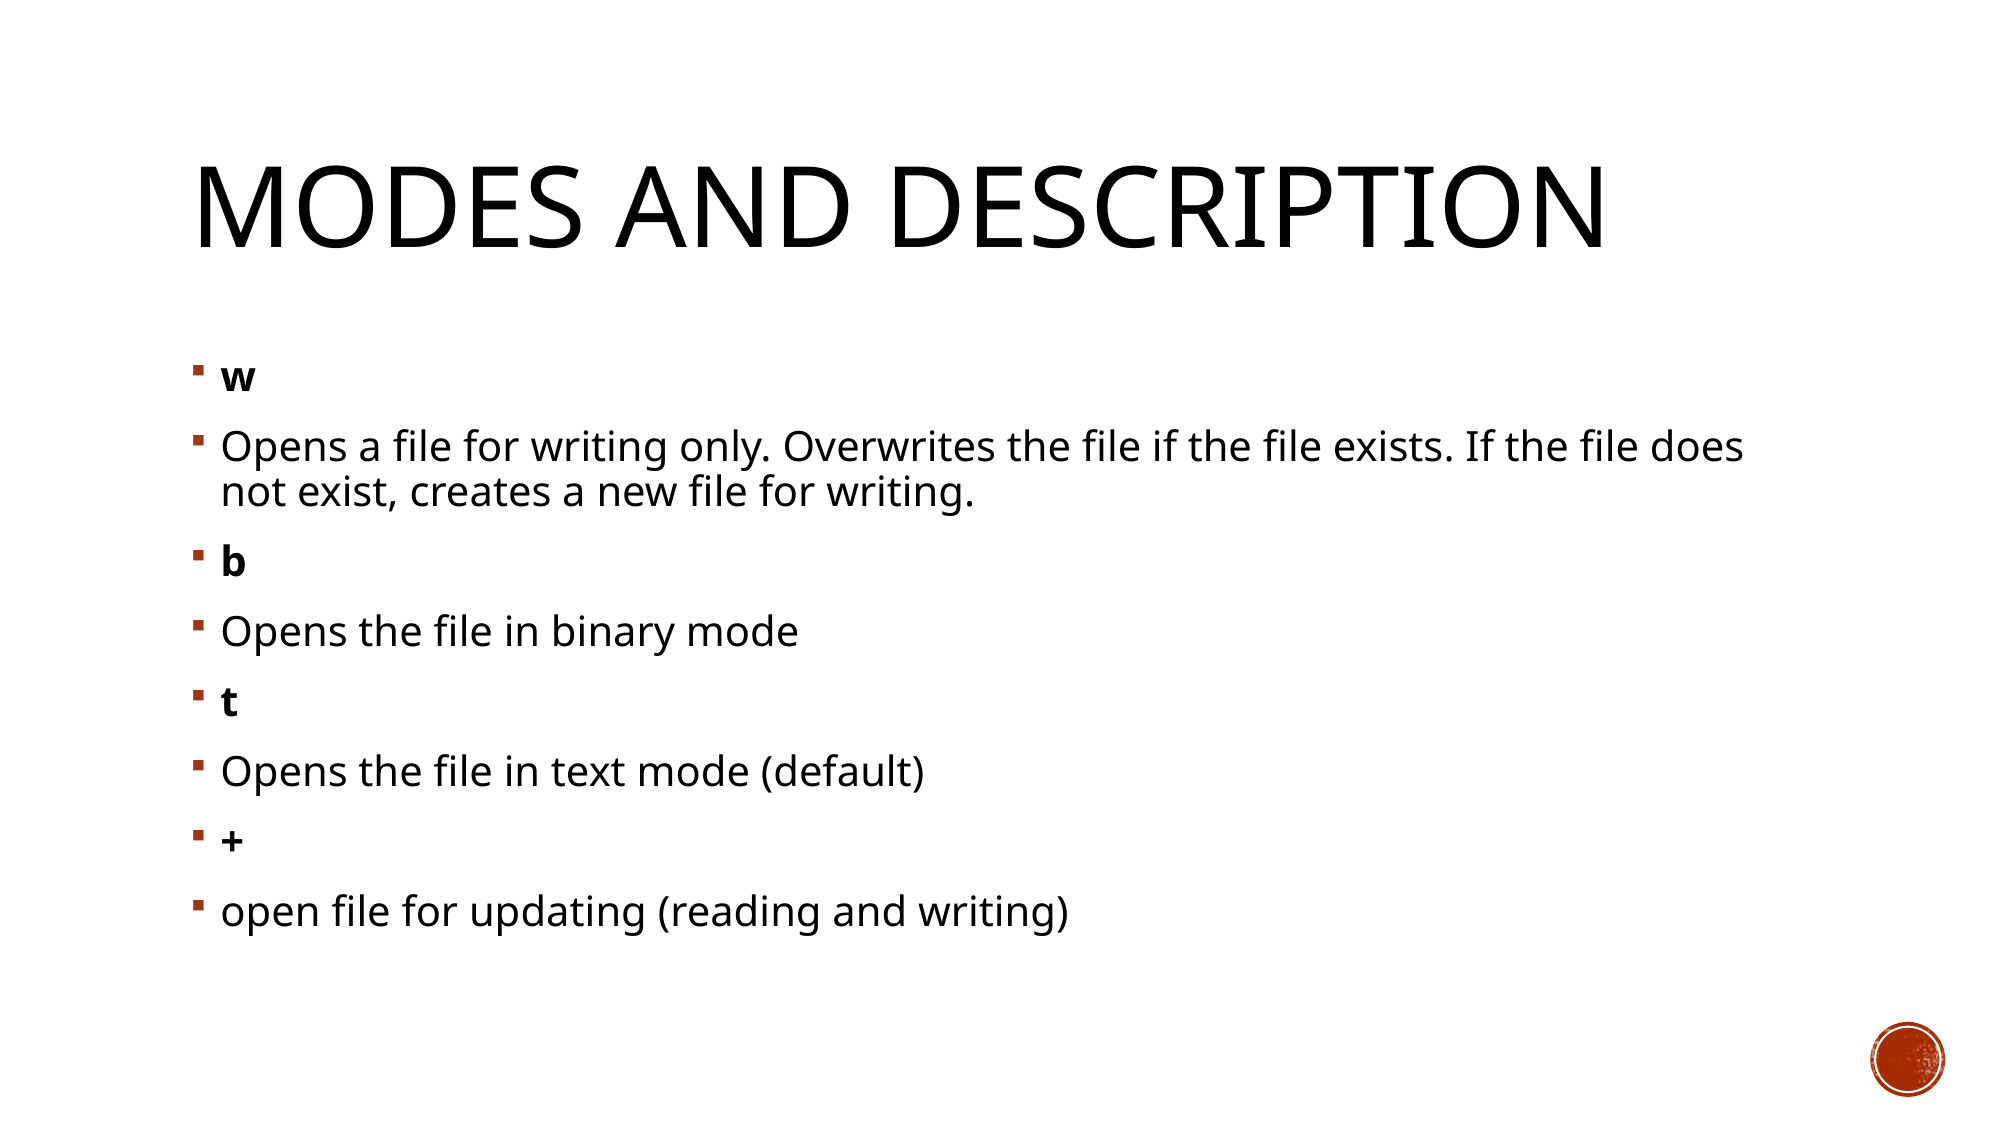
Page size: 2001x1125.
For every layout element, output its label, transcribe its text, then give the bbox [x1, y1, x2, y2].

list w Opens a file for writing only. Overwrites the file if the file exists. If the file does not exist, creates a new file for writing. b Opens the file in binary mode t Opens the file in text mode (default) + open file for updating (reading and writing) [175, 348, 1826, 1013]
title Modes and Description [175, 79, 1826, 344]
